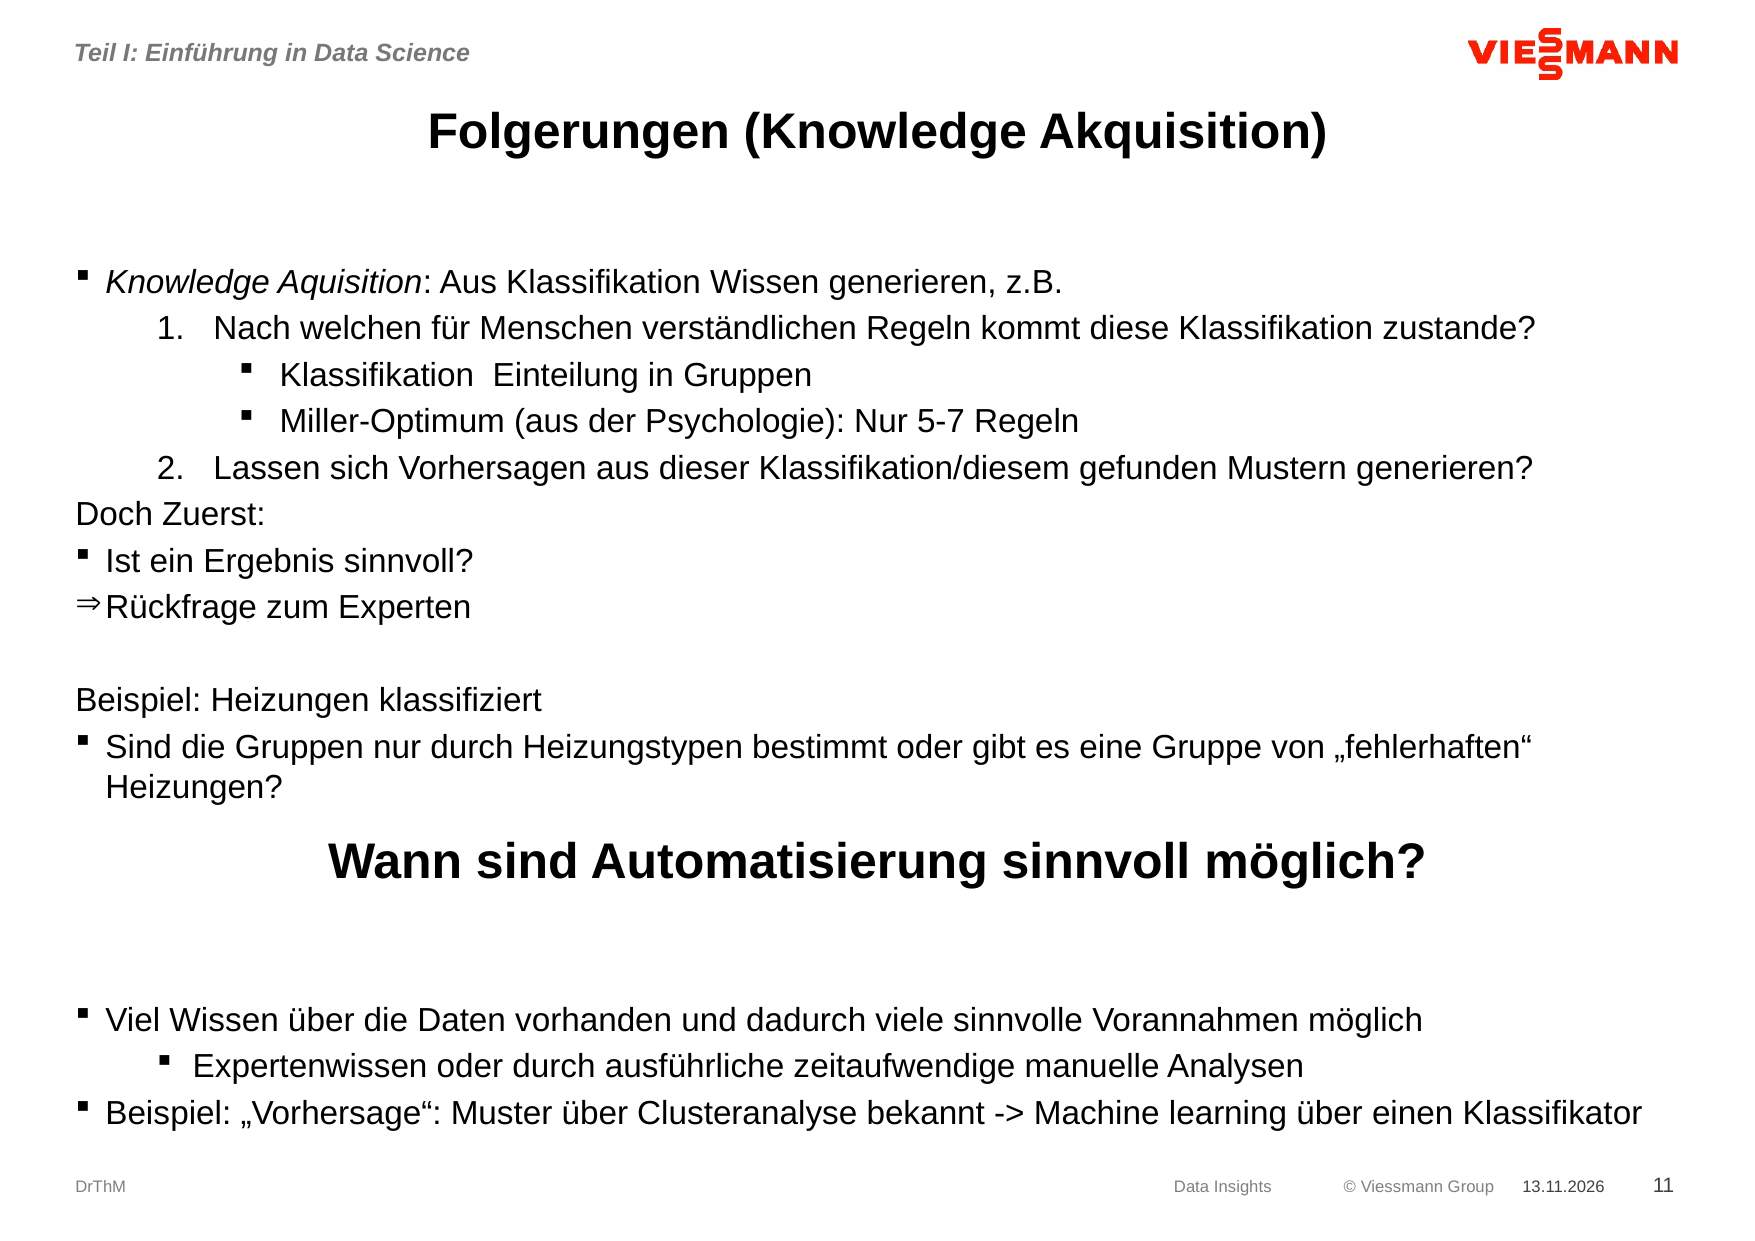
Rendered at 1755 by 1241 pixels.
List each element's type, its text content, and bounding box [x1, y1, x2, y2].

footer Data Insights [579, 1166, 1277, 1197]
slide_number 11 [1619, 1166, 1675, 1197]
title Folgerungen (Knowledge Akquisition) [75, 98, 1681, 210]
text_box Wann sind Automatisierung sinnvoll möglich? [75, 828, 1681, 940]
list DrThM [75, 1166, 520, 1197]
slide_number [1522, 1166, 1611, 1197]
list Teil I: Einführung in Data Science [73, 36, 746, 78]
